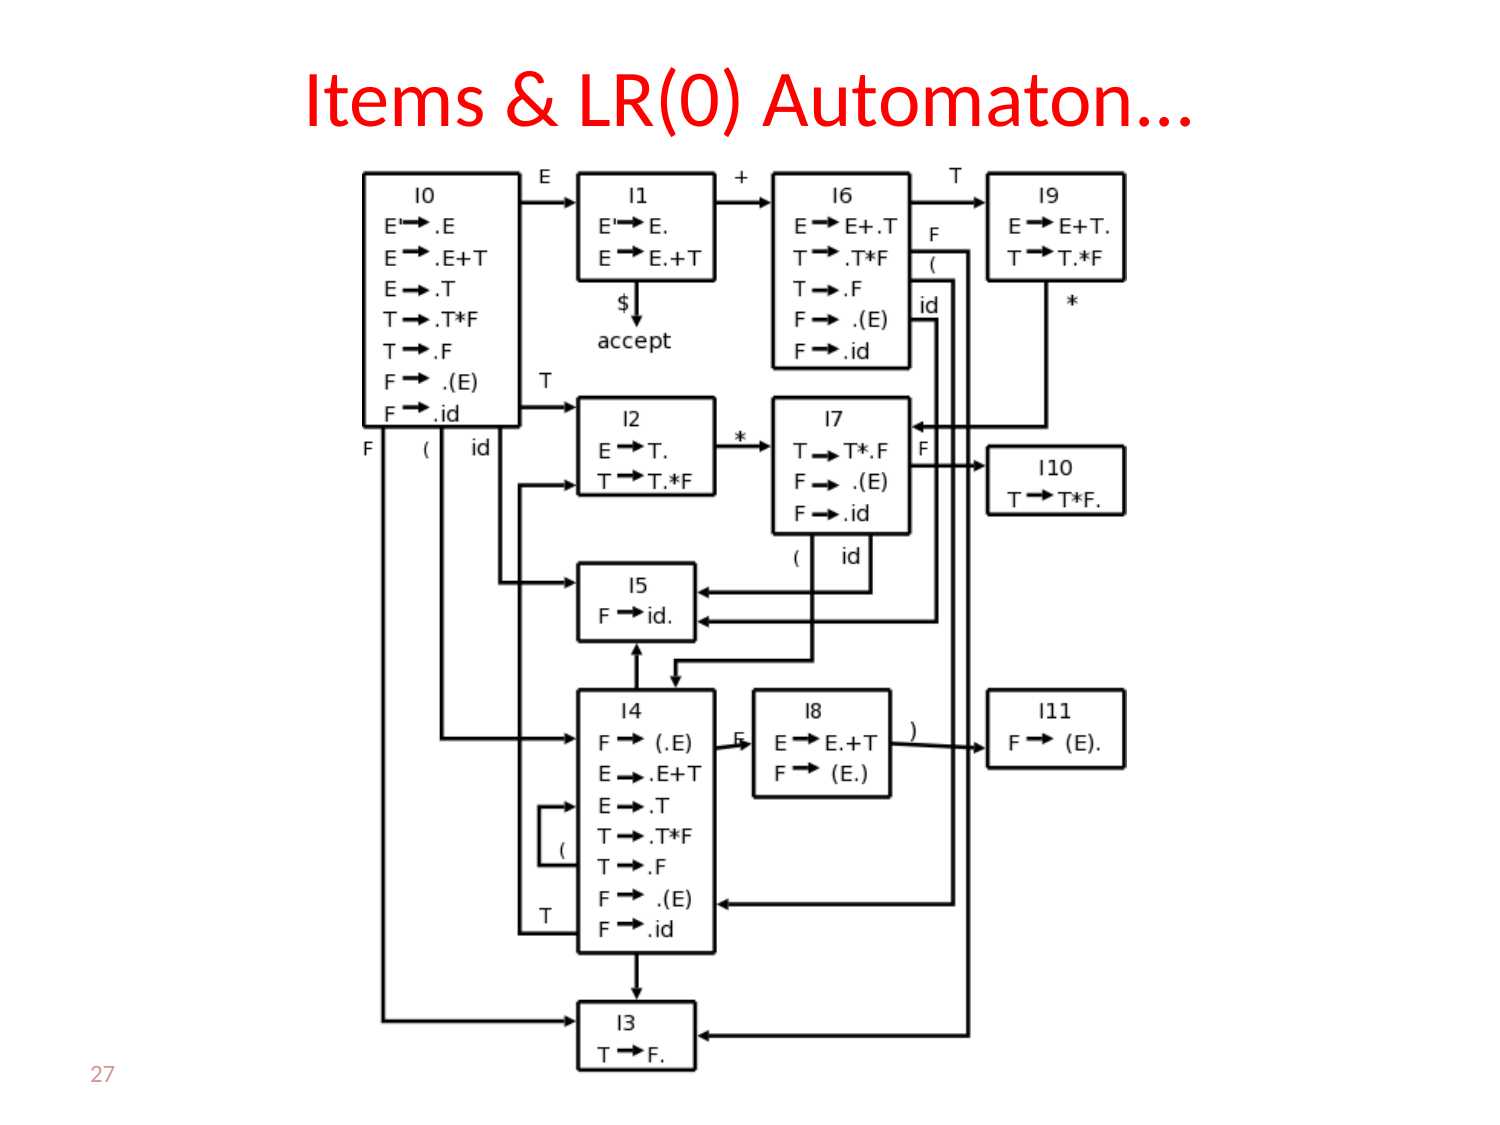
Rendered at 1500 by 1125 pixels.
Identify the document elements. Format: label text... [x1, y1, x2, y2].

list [362, 162, 1127, 1079]
slide_number 27 [75, 1042, 425, 1103]
title Items & LR(0) Automaton... [75, 37, 1425, 150]
